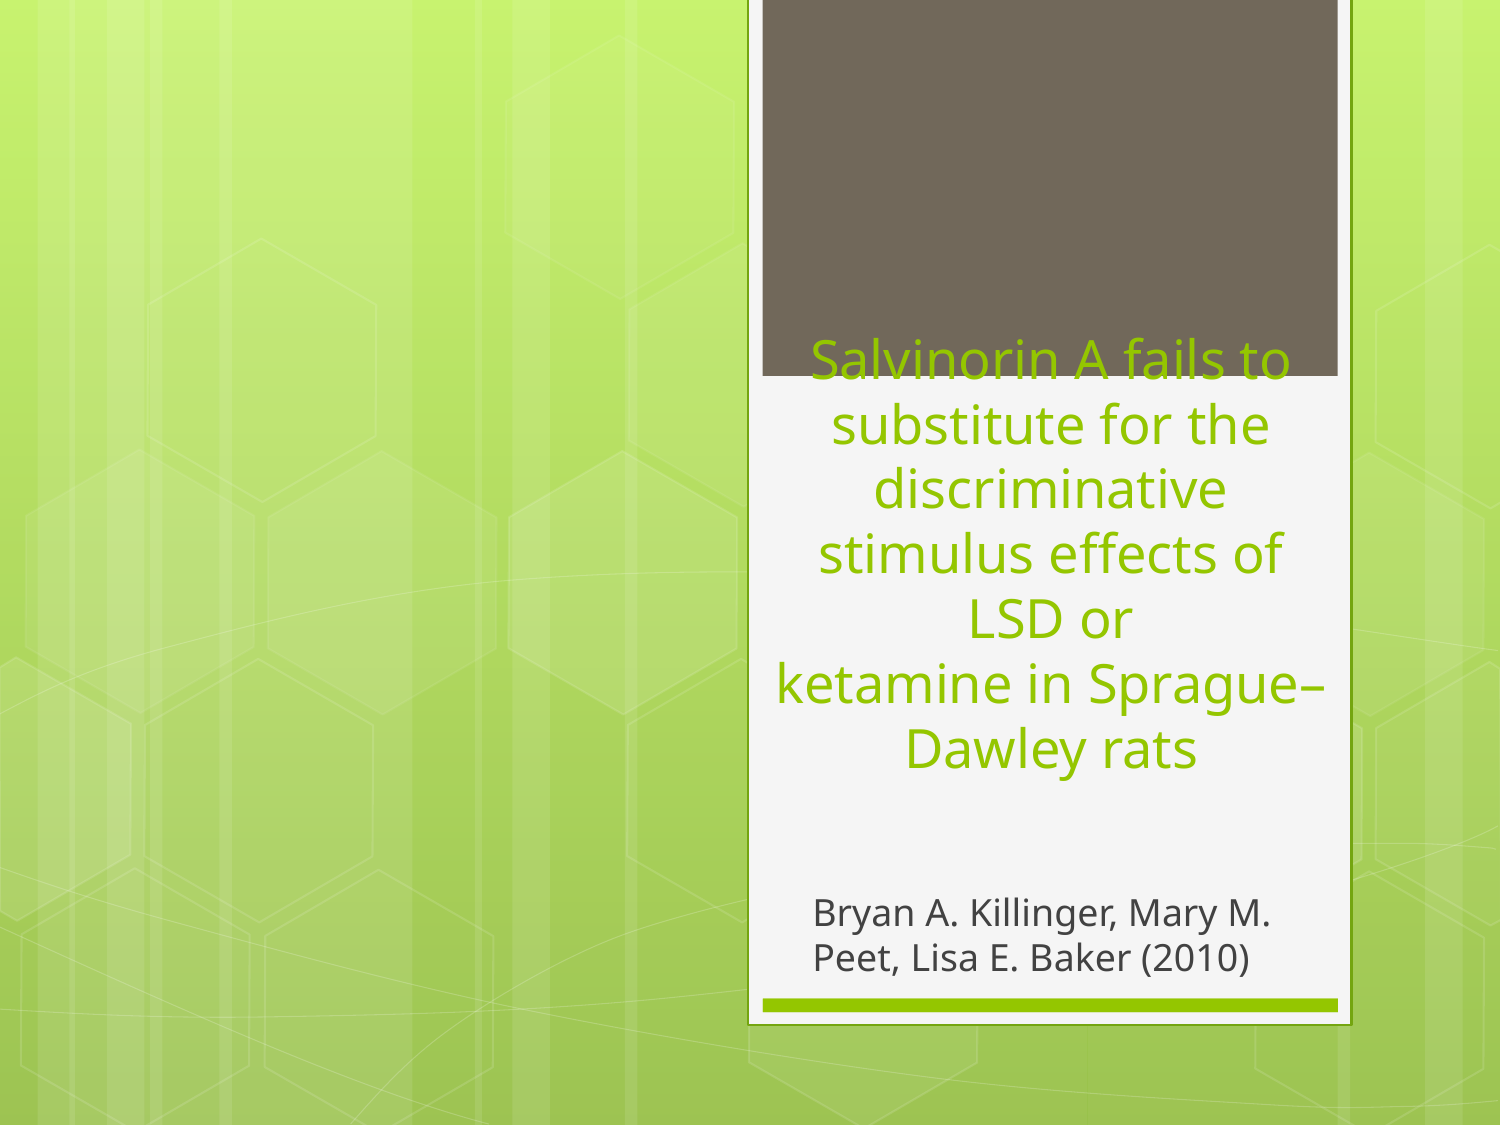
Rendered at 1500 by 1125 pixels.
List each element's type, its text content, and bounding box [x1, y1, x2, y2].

title Salvinorin A fails to substitute for the discriminative stimulus effects of LSD or ketamine in Sprague–Dawley rats [750, 314, 1353, 787]
subtitle Bryan A. Killinger, Mary M. Peet, Lisa E. Baker (2010) [797, 881, 1341, 1089]
